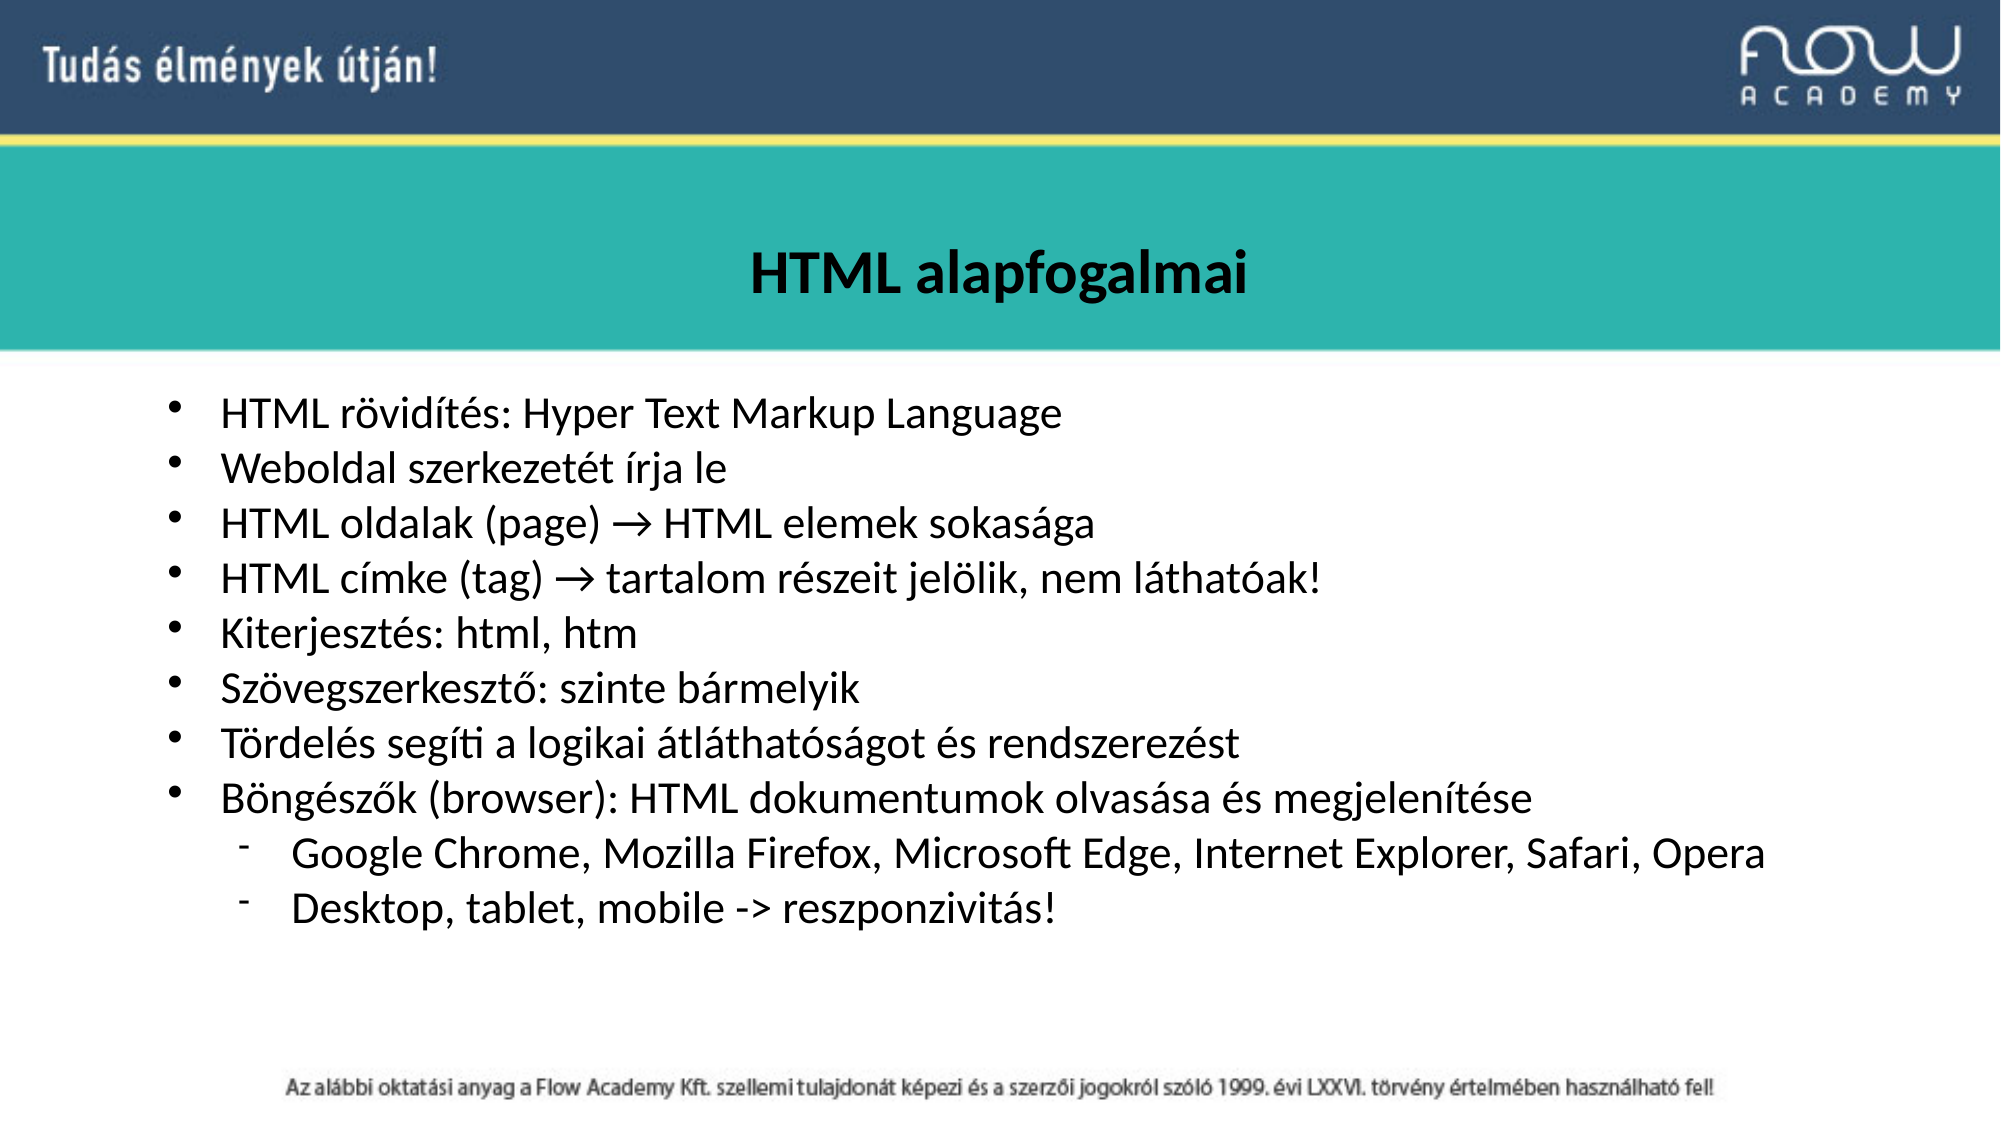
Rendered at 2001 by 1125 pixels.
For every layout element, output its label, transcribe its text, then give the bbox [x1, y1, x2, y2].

text_box HTML alapfogalmai [0, 164, 2000, 372]
text_box [137, 59, 1863, 164]
text_box HTML rövidítés: Hyper Text Markup Language Weboldal szerkezetét írja le HTML oldalak (page) → HTML elemek sokasága HTML címke (tag) → tartalom részeit jelölik, nem láthatóak! Kiterjesztés: html, htm Szövegszerkesztő: szinte bármelyik Tördelés segíti a logikai átláthatóságot és rendszerezést Böngészők (browser): HTML dokumentumok olvasása és megjelenítése Google Chrome, Mozilla Firefox, Microsoft Edge, Internet Explorer, Safari, Opera Desktop, tablet, mobile -> reszponzivitás! [134, 375, 1860, 1089]
picture [0, 0, 2001, 1125]
text_box [662, 1042, 1338, 1103]
